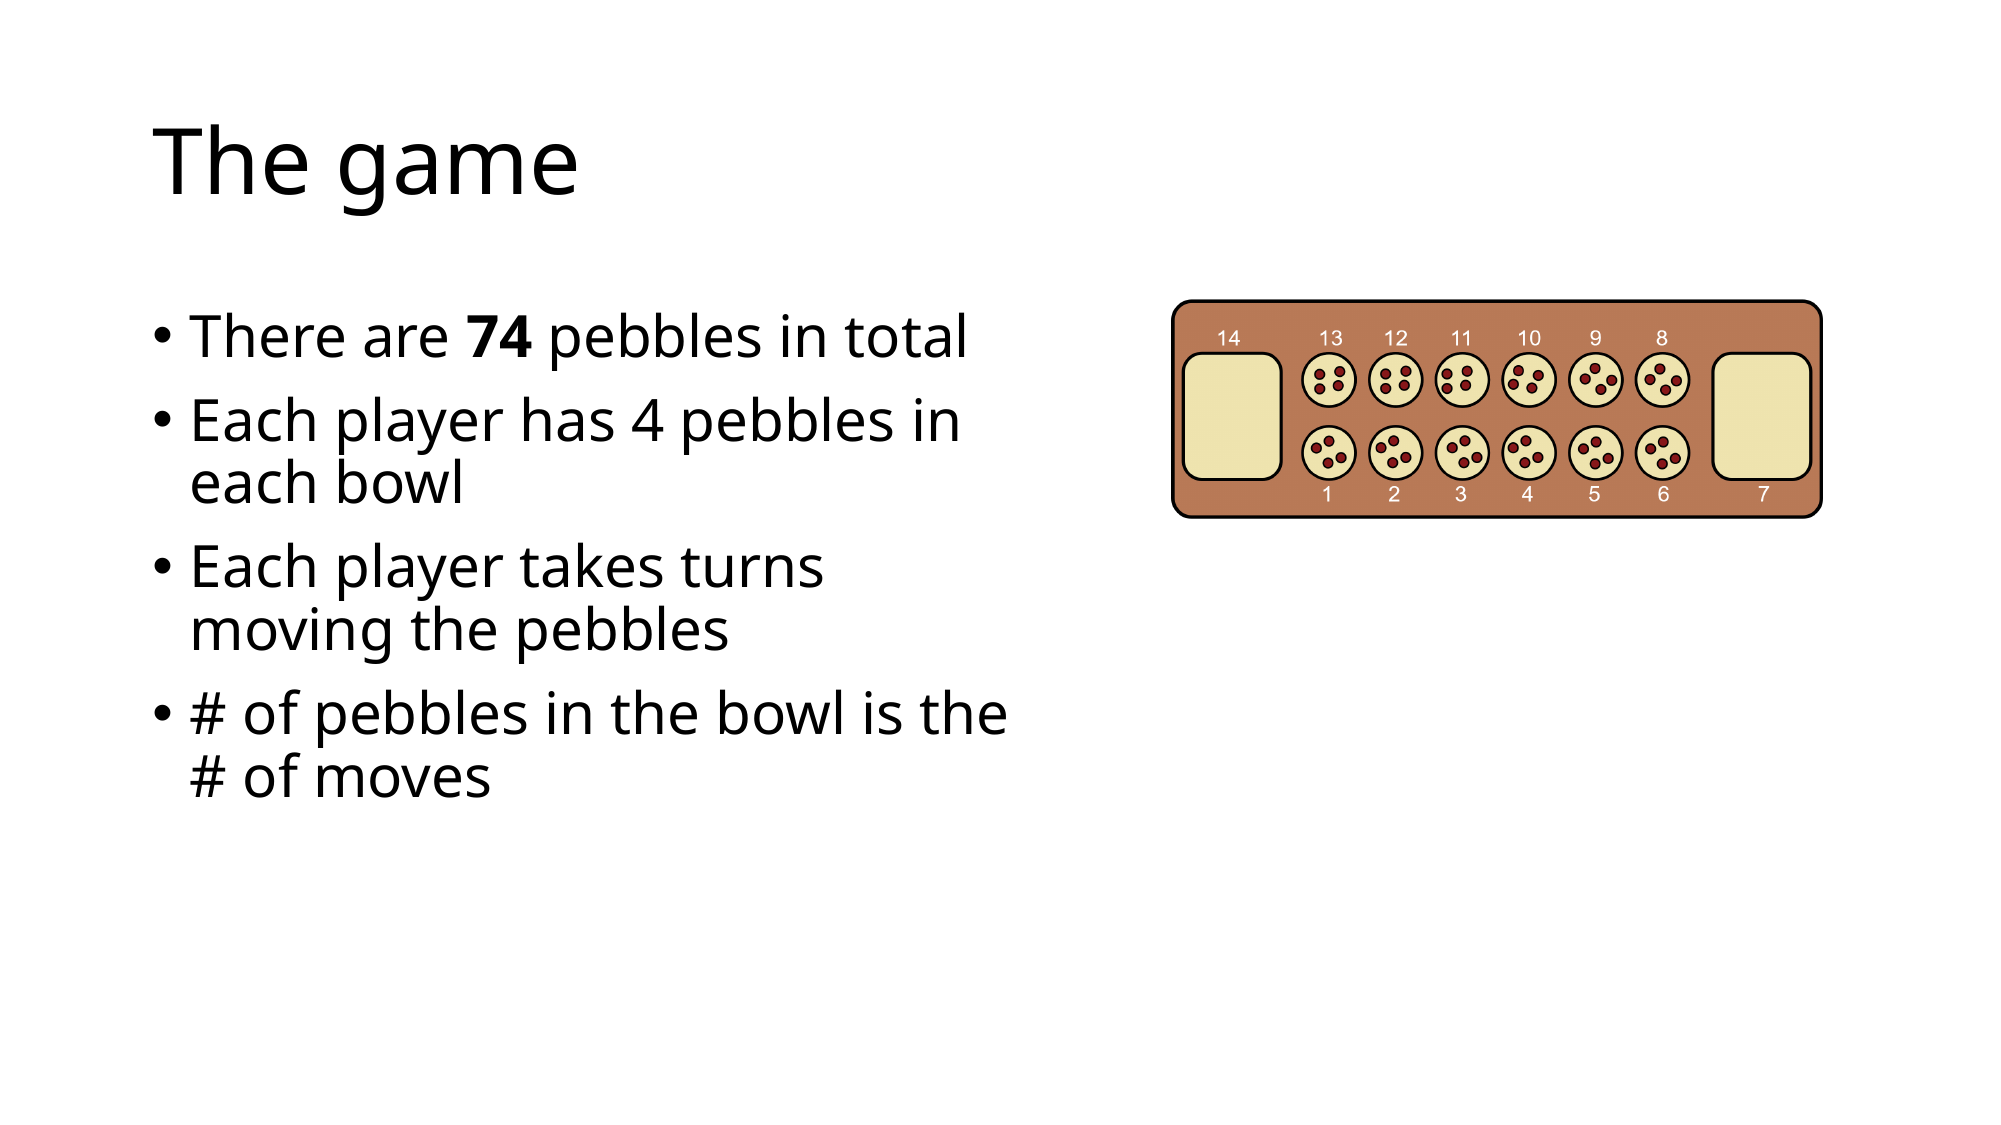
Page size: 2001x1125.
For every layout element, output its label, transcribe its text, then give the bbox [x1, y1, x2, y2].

picture [1170, 298, 1824, 519]
title The game [137, 56, 1863, 274]
list There are 74 pebbles in total Each player has 4 pebbles in each bowl Each player takes turns moving the pebbles # of pebbles in the bowl is the # of moves [137, 299, 1048, 1014]
